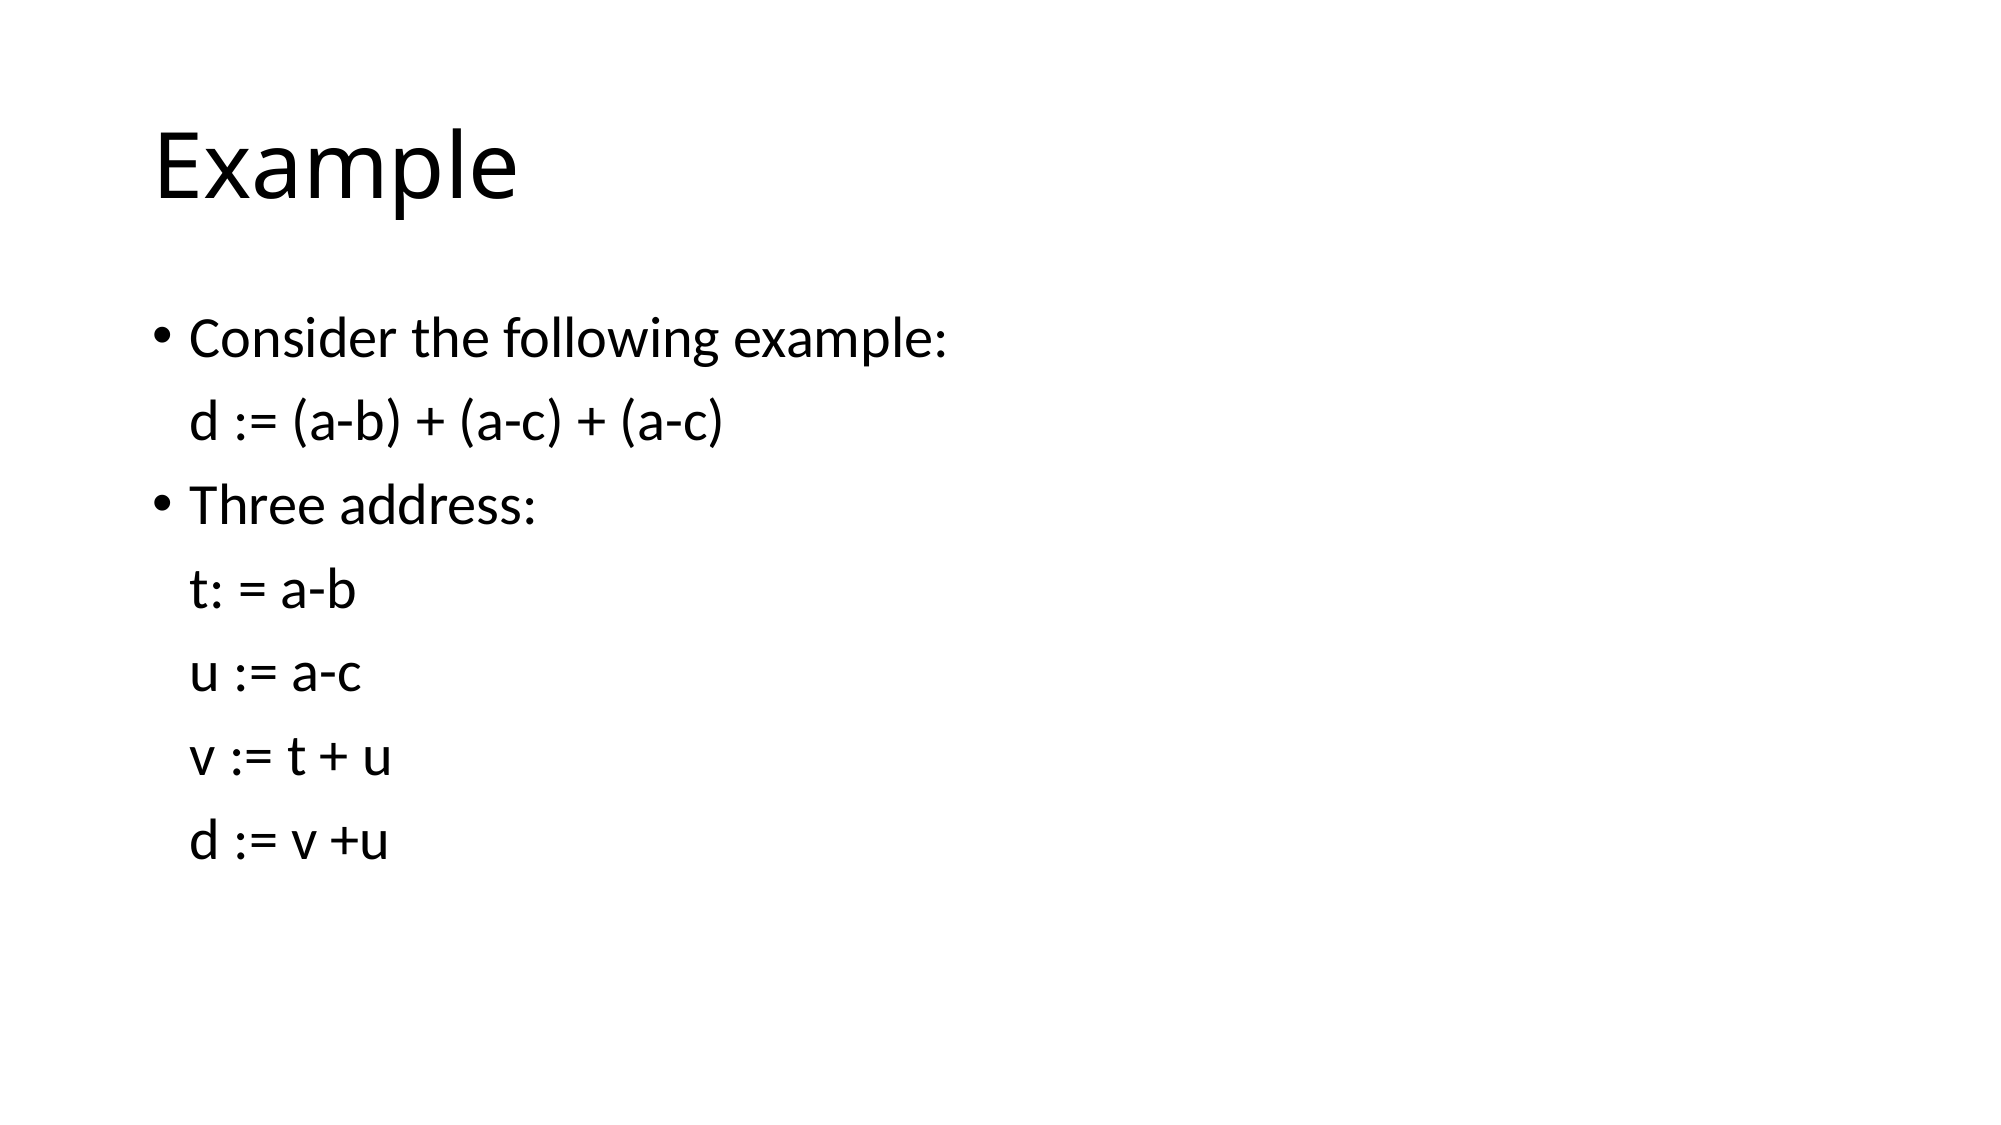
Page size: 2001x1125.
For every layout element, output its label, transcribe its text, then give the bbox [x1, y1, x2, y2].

list Consider the following example: d := (a-b) + (a-c) + (a-c) Three address: t: = a-b u := a-c v := t + u d := v +u [137, 299, 1863, 1014]
title Example [137, 59, 1863, 278]
